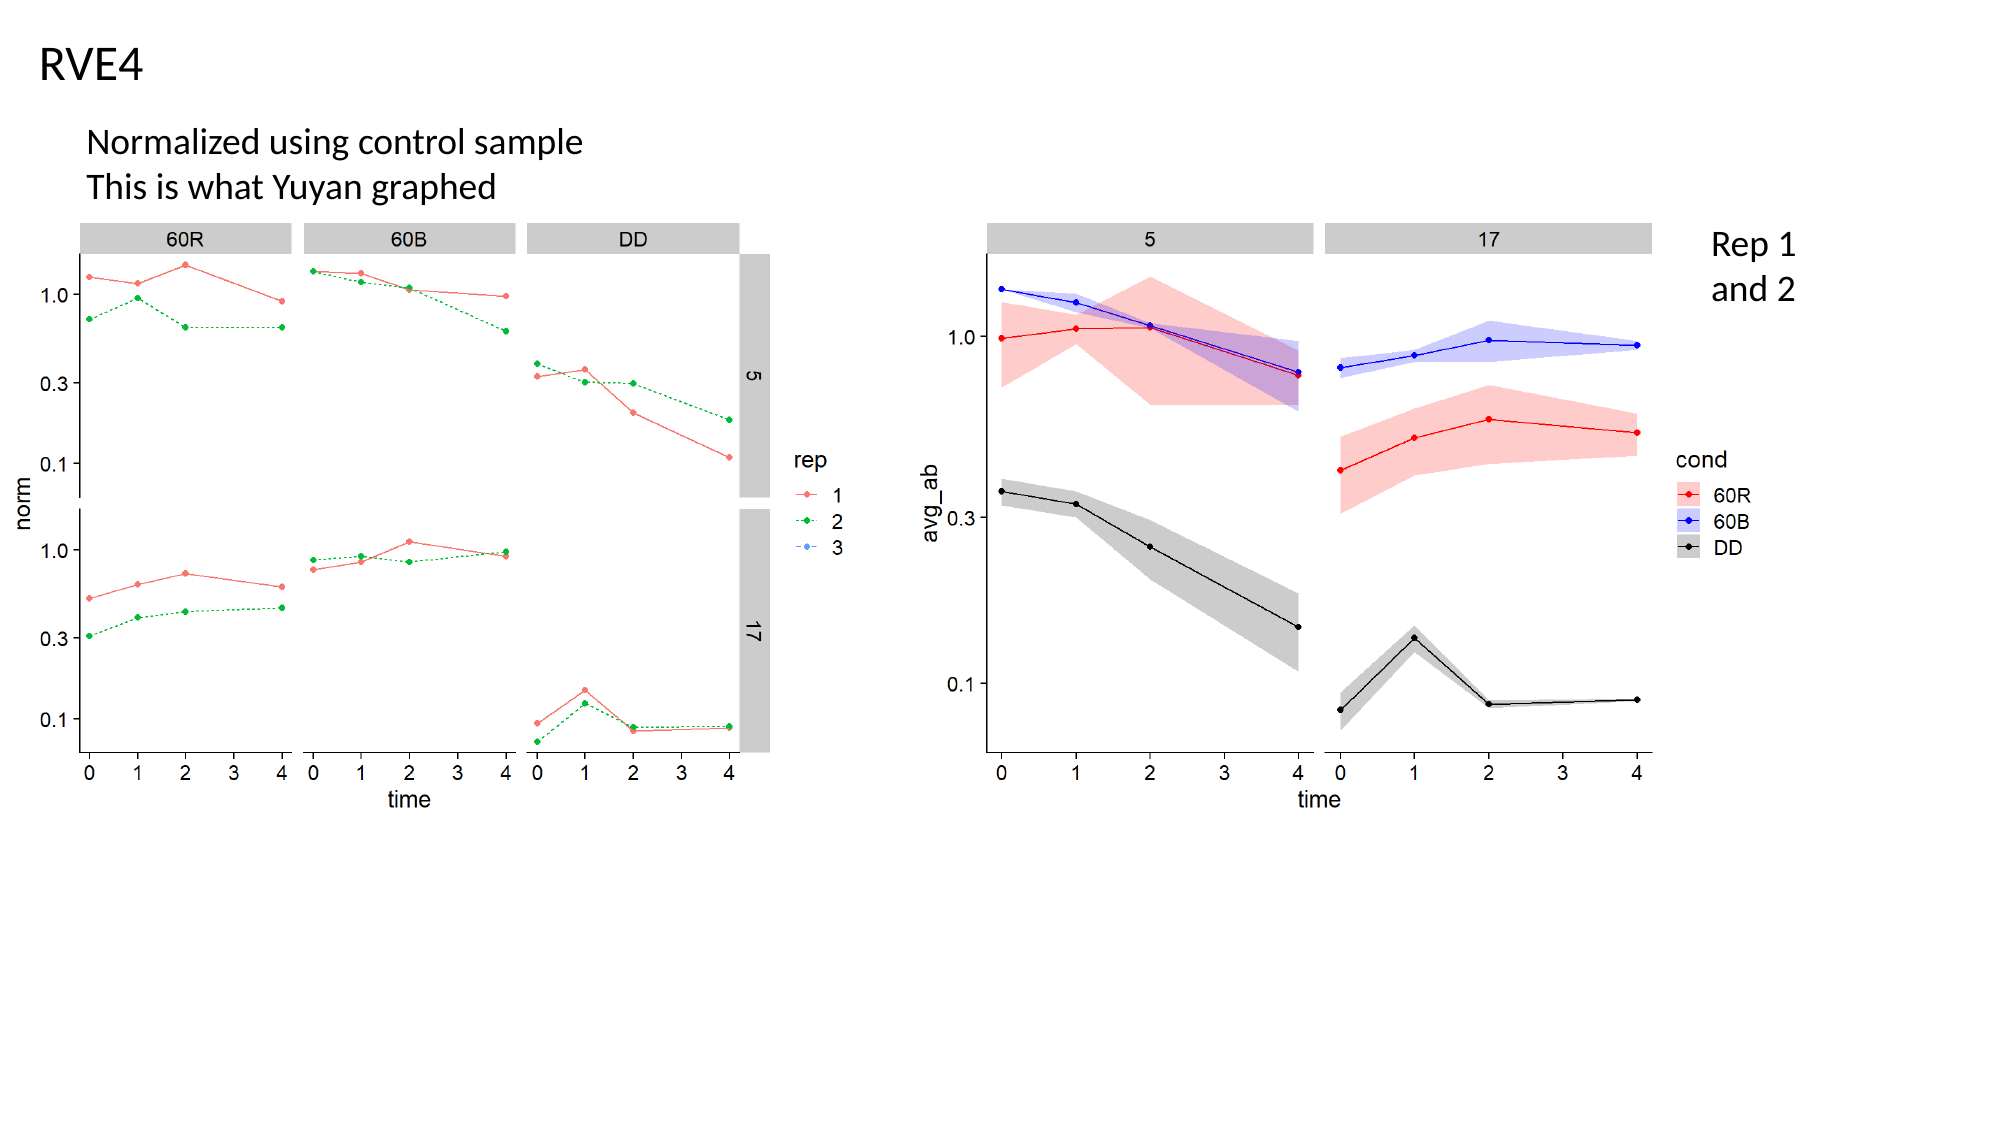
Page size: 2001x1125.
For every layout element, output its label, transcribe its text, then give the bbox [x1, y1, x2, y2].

picture [907, 211, 1763, 823]
text_box Normalized using control sample This is what Yuyan graphed [71, 109, 742, 211]
picture [0, 211, 855, 823]
text_box RVE4 [24, 22, 246, 98]
text_box Rep 1 and 2 [1763, 211, 1828, 317]
